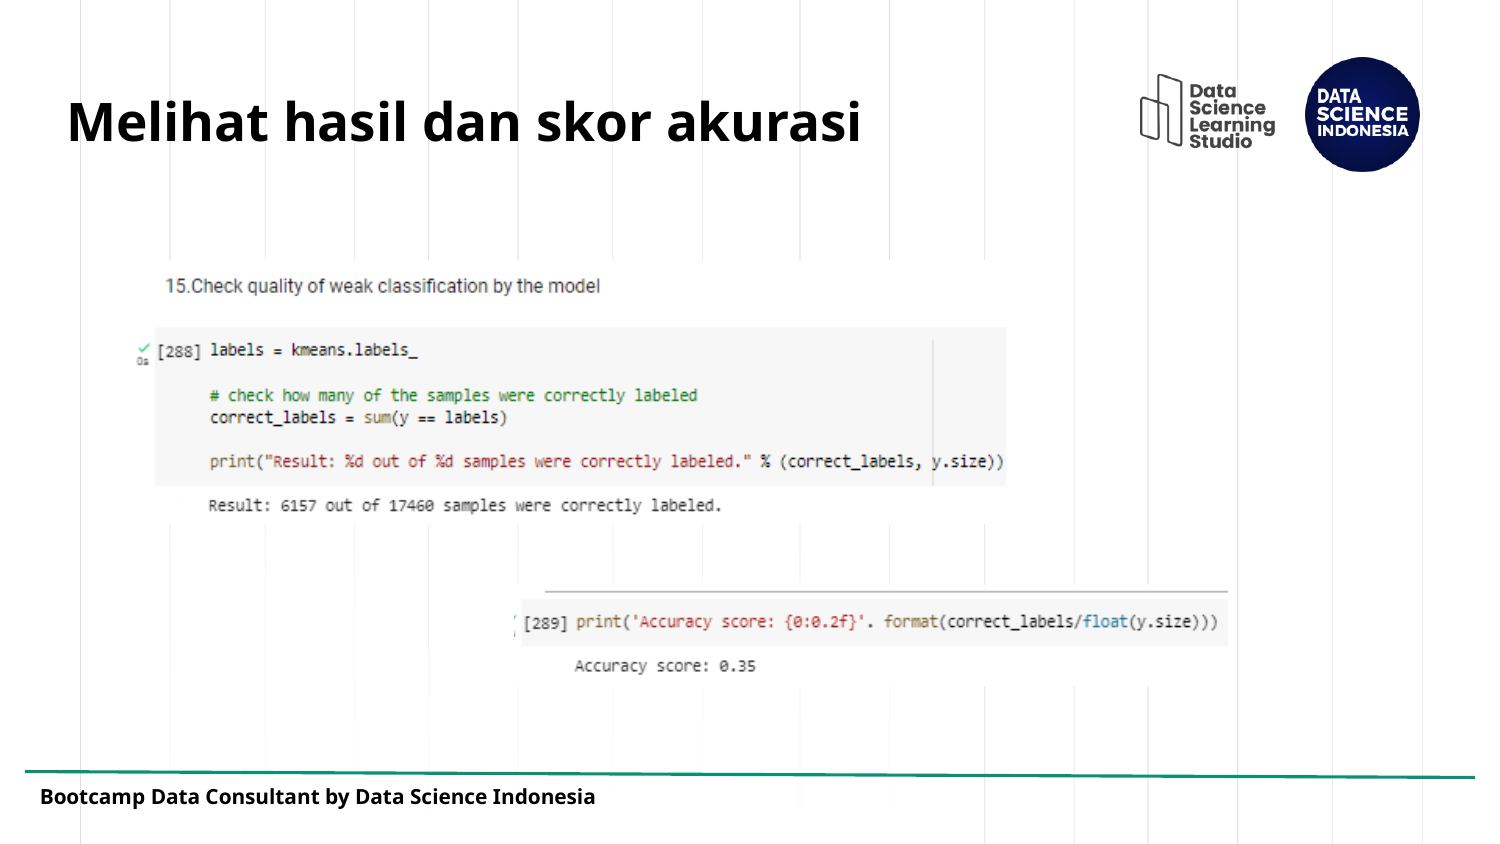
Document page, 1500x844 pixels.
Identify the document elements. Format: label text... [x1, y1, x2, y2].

picture [0, 0, 1500, 844]
title Melihat hasil dan skor akurasi [51, 72, 1098, 167]
